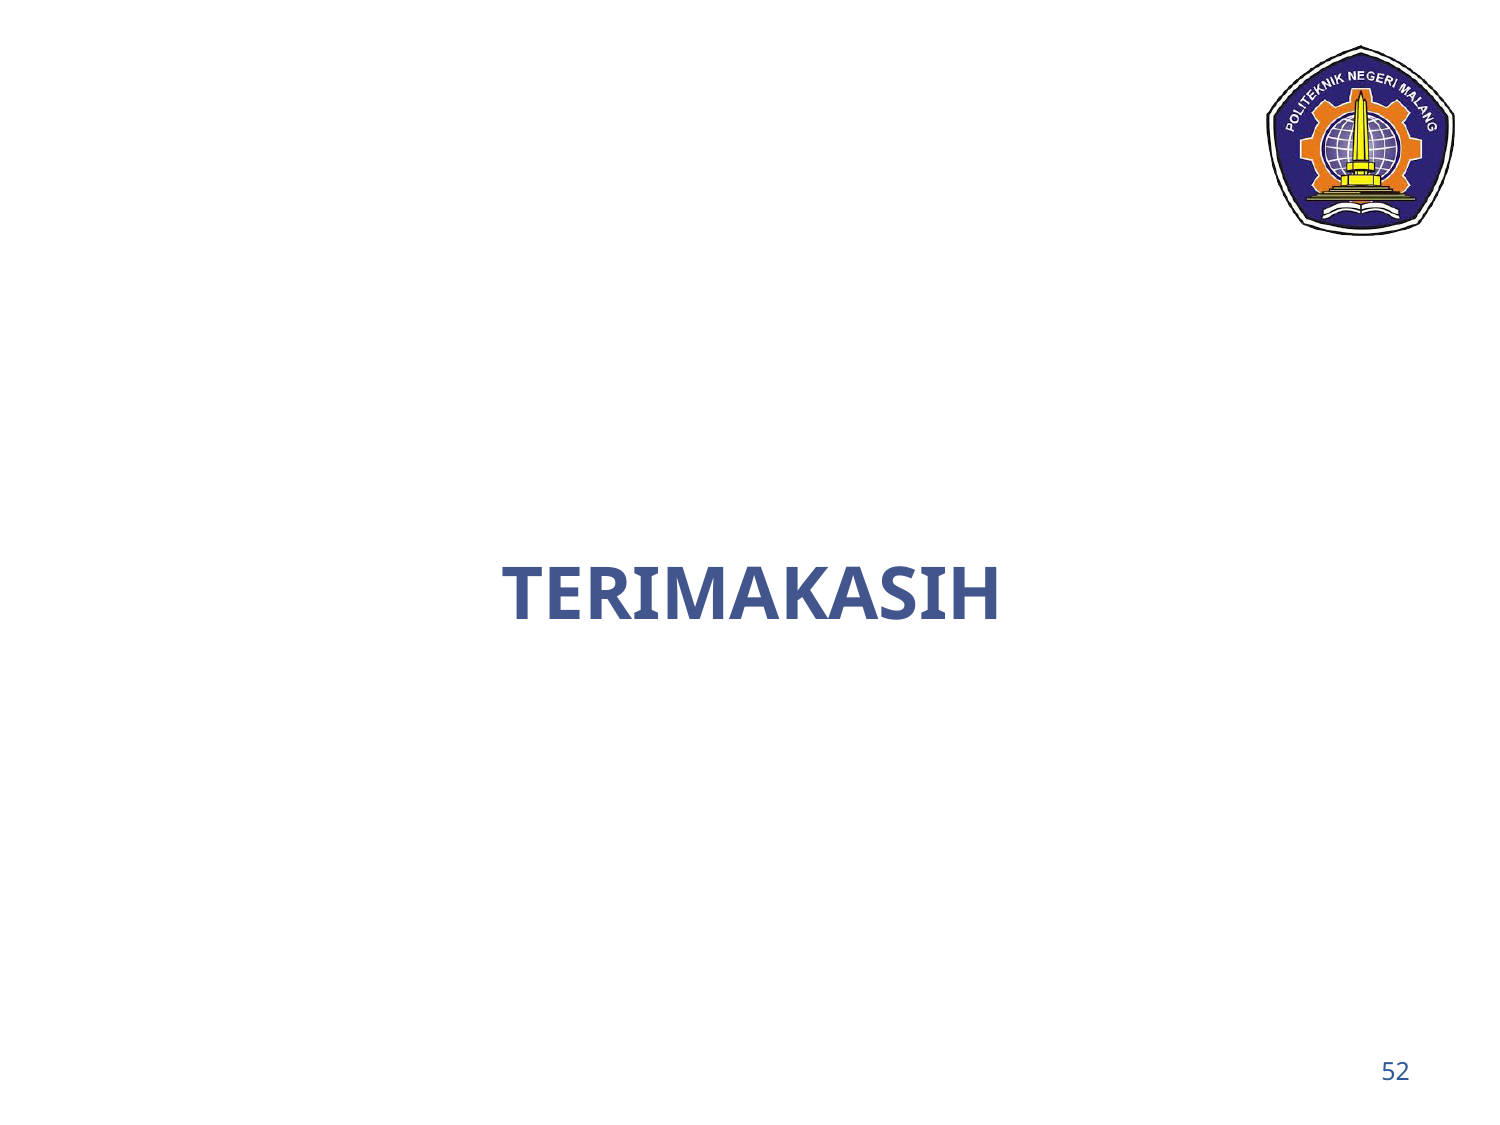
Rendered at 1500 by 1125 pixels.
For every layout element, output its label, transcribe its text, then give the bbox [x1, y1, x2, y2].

picture [1266, 45, 1455, 236]
slide_number 52 [1074, 1042, 1425, 1103]
title Terimakasih [135, 468, 1388, 713]
